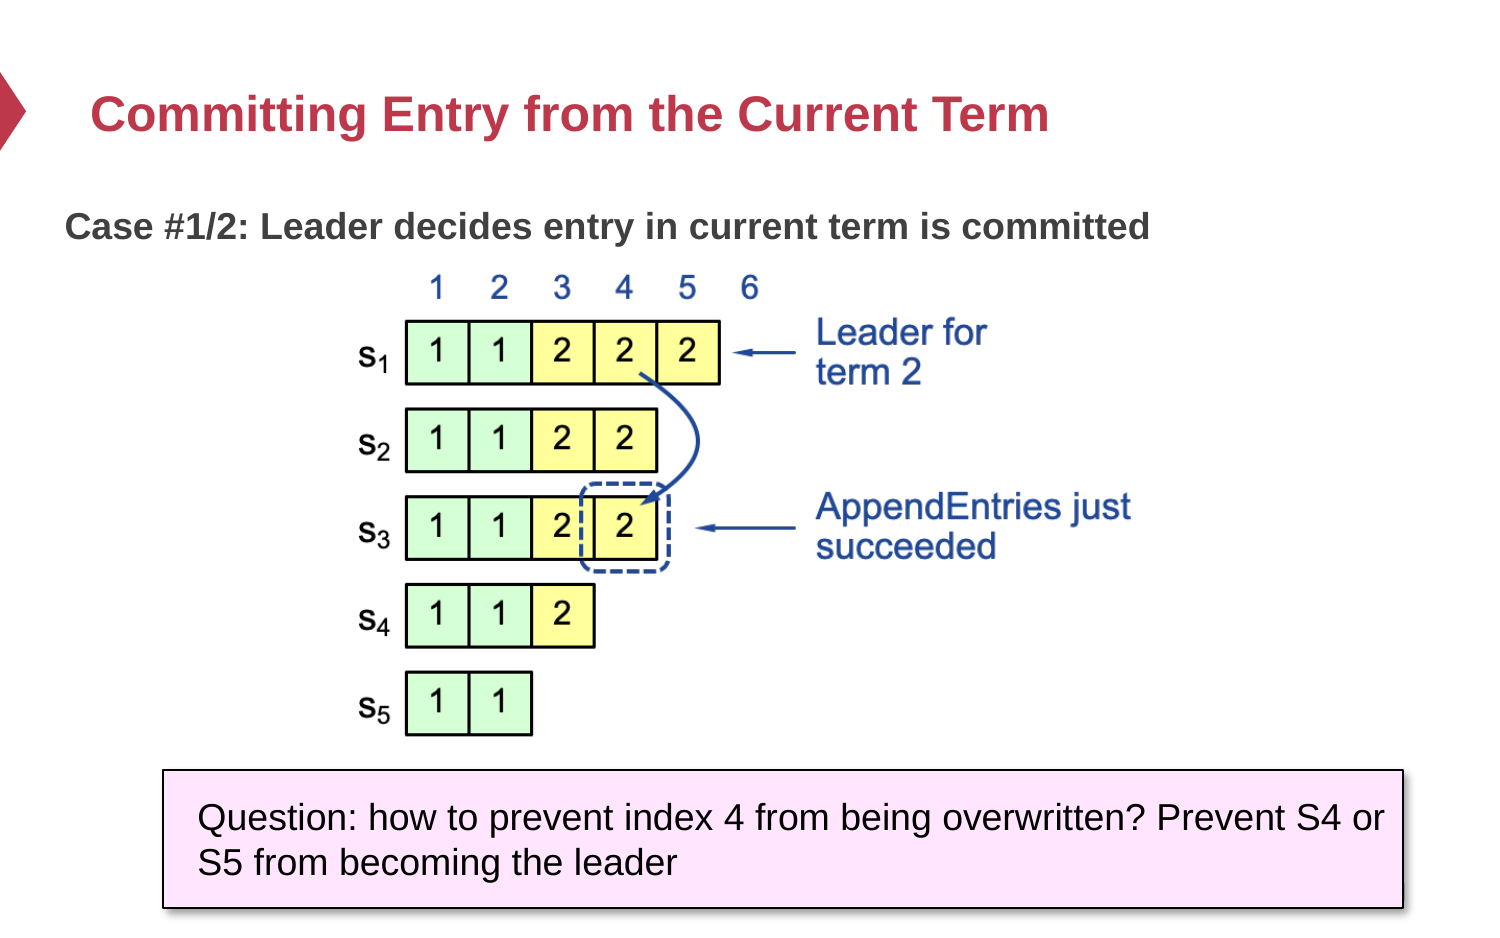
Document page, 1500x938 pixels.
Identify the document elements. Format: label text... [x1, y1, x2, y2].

picture [335, 254, 1232, 751]
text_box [163, 770, 1423, 938]
list Case #1/2: Leader decides entry in current term is committed [49, 185, 1400, 333]
title Committing Entry from the Current Term [75, 37, 1425, 186]
